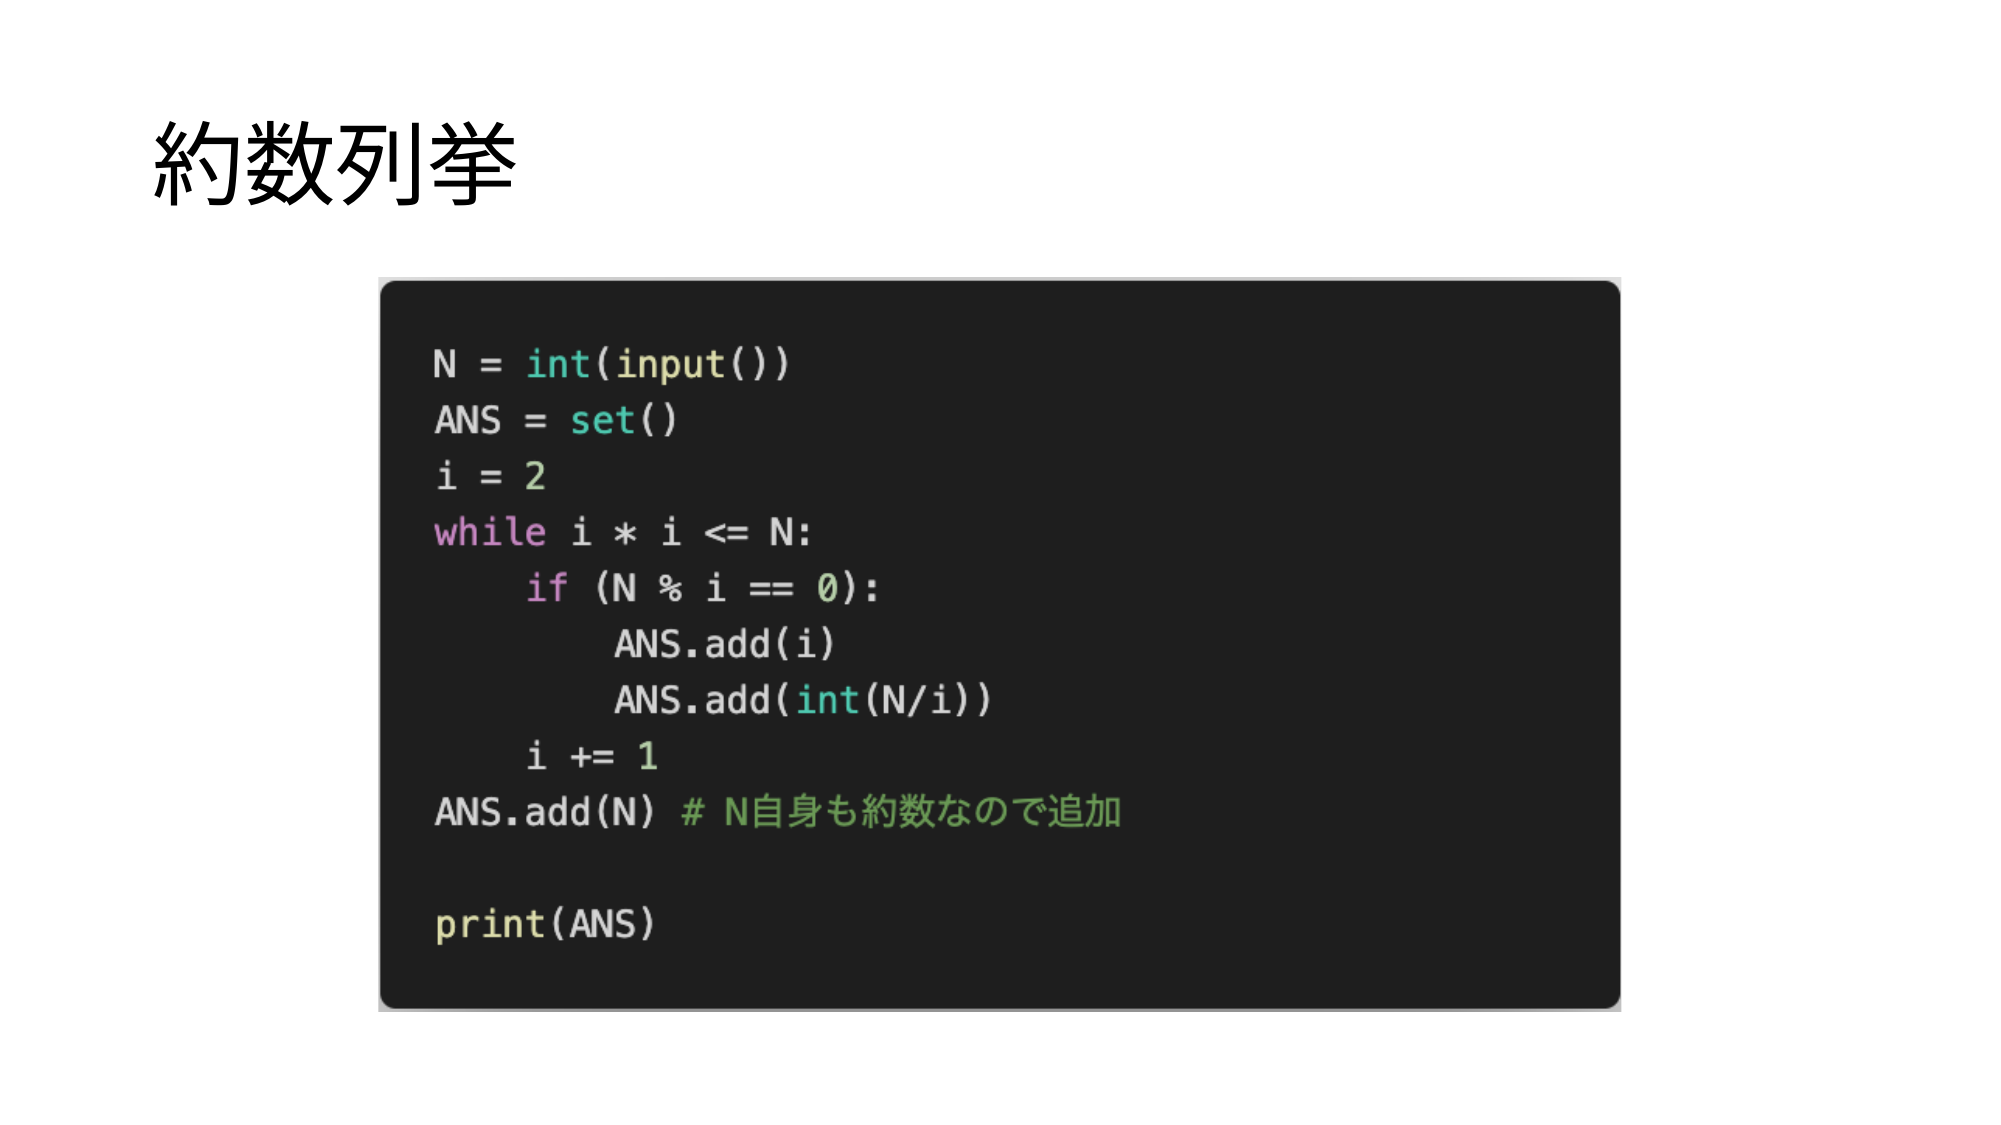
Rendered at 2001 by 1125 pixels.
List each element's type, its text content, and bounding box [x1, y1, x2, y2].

picture [378, 277, 1622, 1012]
title 約数列挙 [137, 59, 1863, 278]
